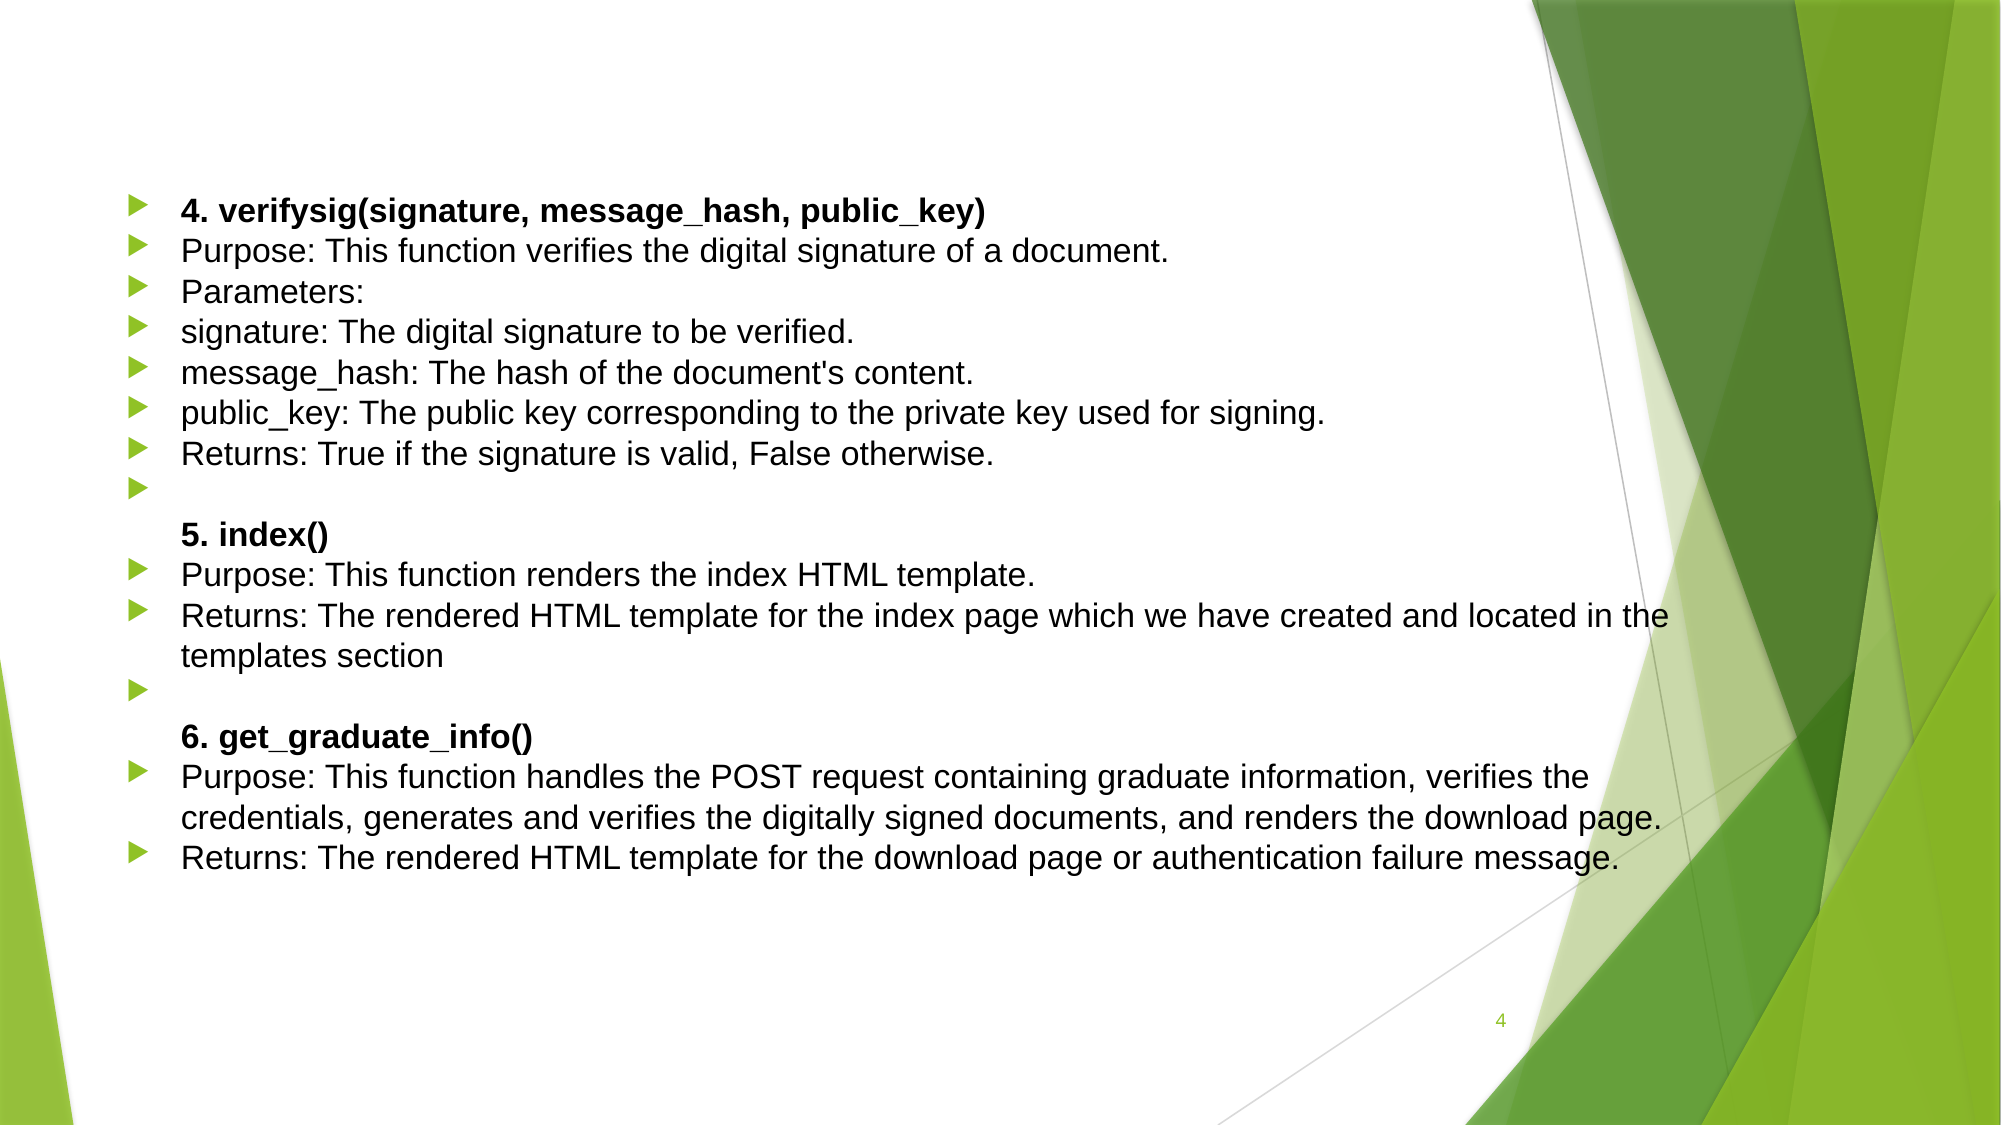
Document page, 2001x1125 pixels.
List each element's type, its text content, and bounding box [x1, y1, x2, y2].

slide_number 4 [1409, 991, 1522, 1051]
list 4. verifysig(signature, message_hash, public_key) Purpose: This function verifies the digital signature of a document. Parameters: signature: The digital signature to be verified. message_hash: The hash of the document's content. public_key: The public key corresponding to the private key used for signing. Returns: True if the signature is valid, False otherwise. 5. index() Purpose: This function renders the index HTML template. Returns: The rendered HTML template for the index page which we have created and located in the templates section 6. get_graduate_info() Purpose: This function handles the POST request containing graduate information, verifies the credentials, generates and verifies the digitally signed documents, and renders the download page. Returns: The rendered HTML template for the download page or authentication failure message. [111, 181, 1703, 991]
